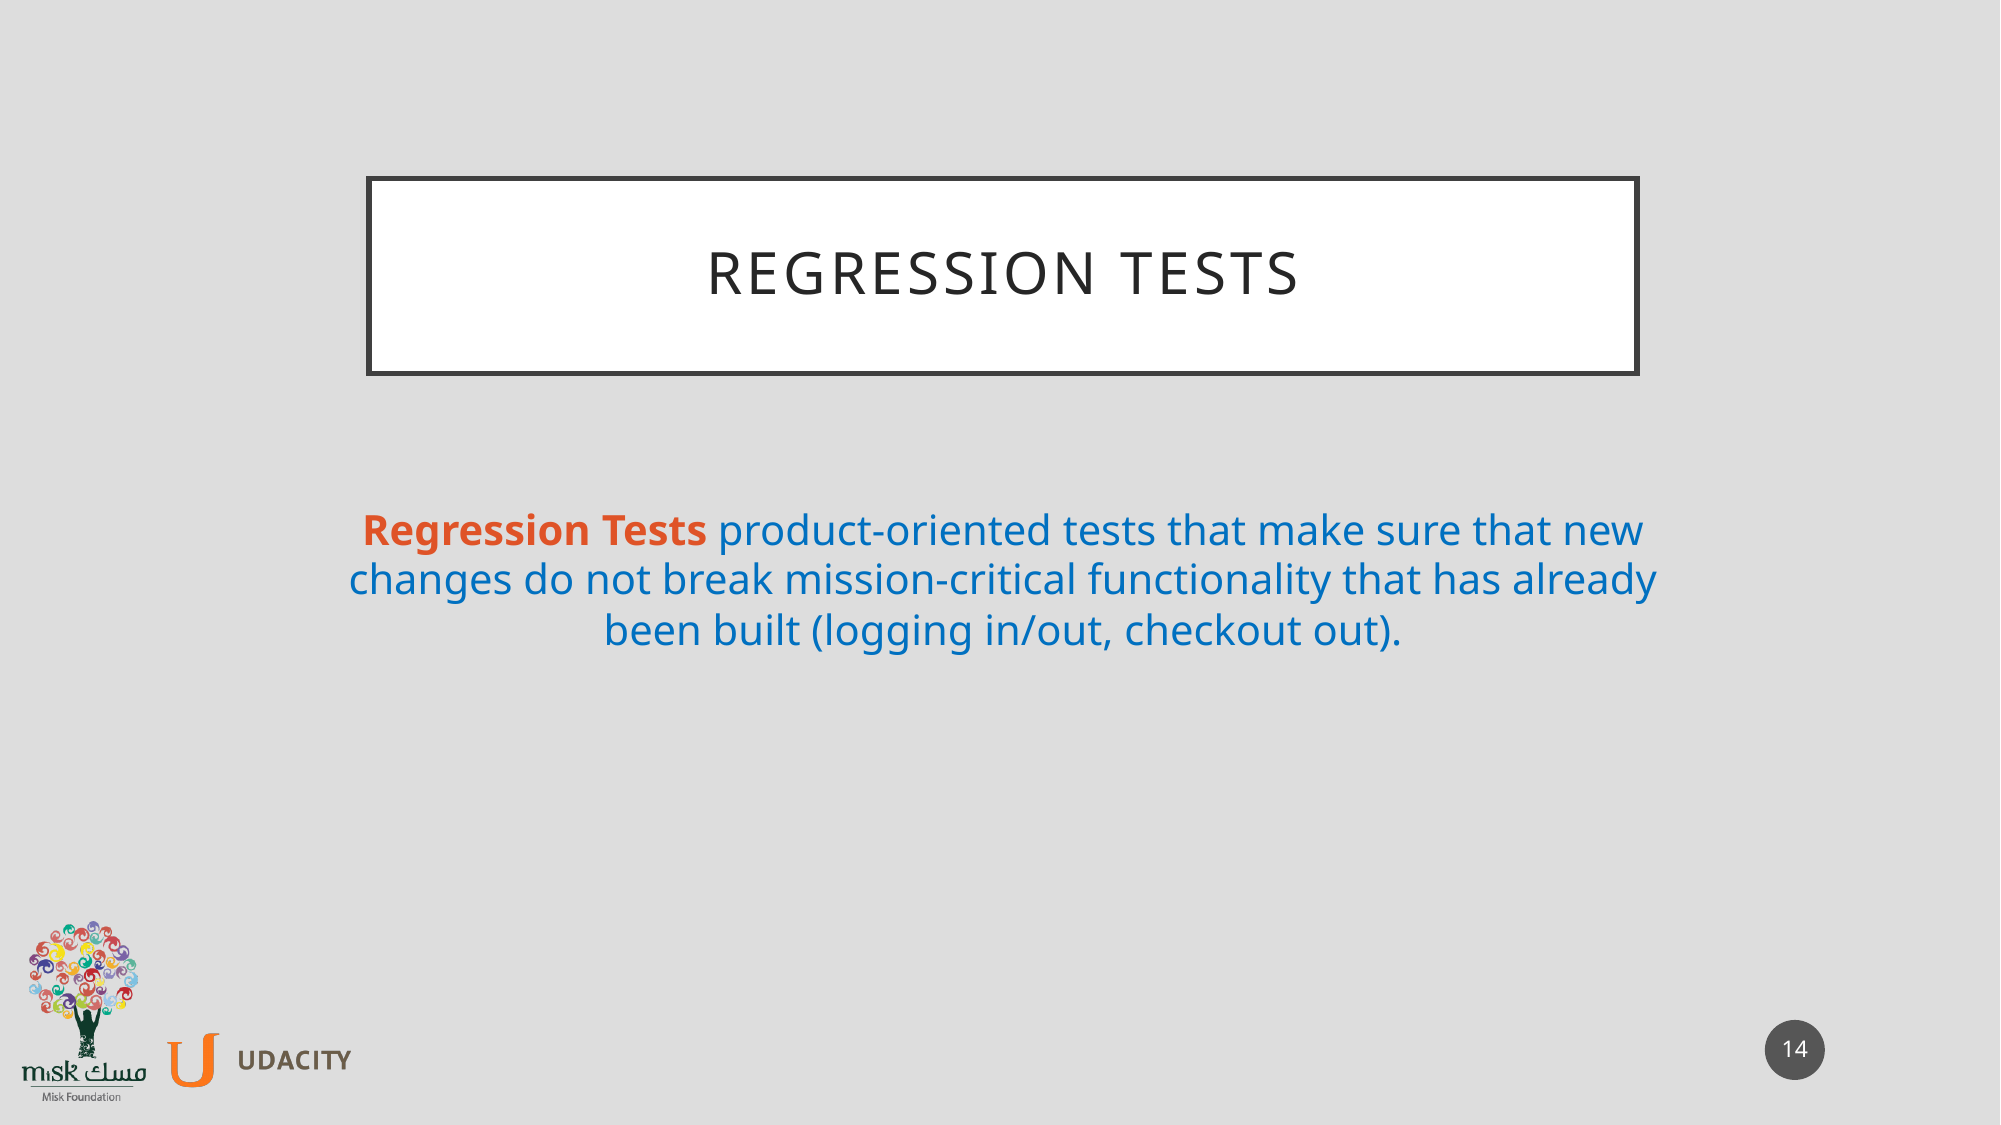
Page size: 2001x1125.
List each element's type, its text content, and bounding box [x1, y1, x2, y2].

text_box Regression Tests product-oriented tests that make sure that new changes do not break mission-critical functionality that has already been built (logging in/out, checkout out). [301, 496, 1704, 661]
picture [21, 921, 369, 1106]
title Regression Tests [366, 176, 1640, 376]
slide_number 14 [1764, 1019, 1825, 1080]
